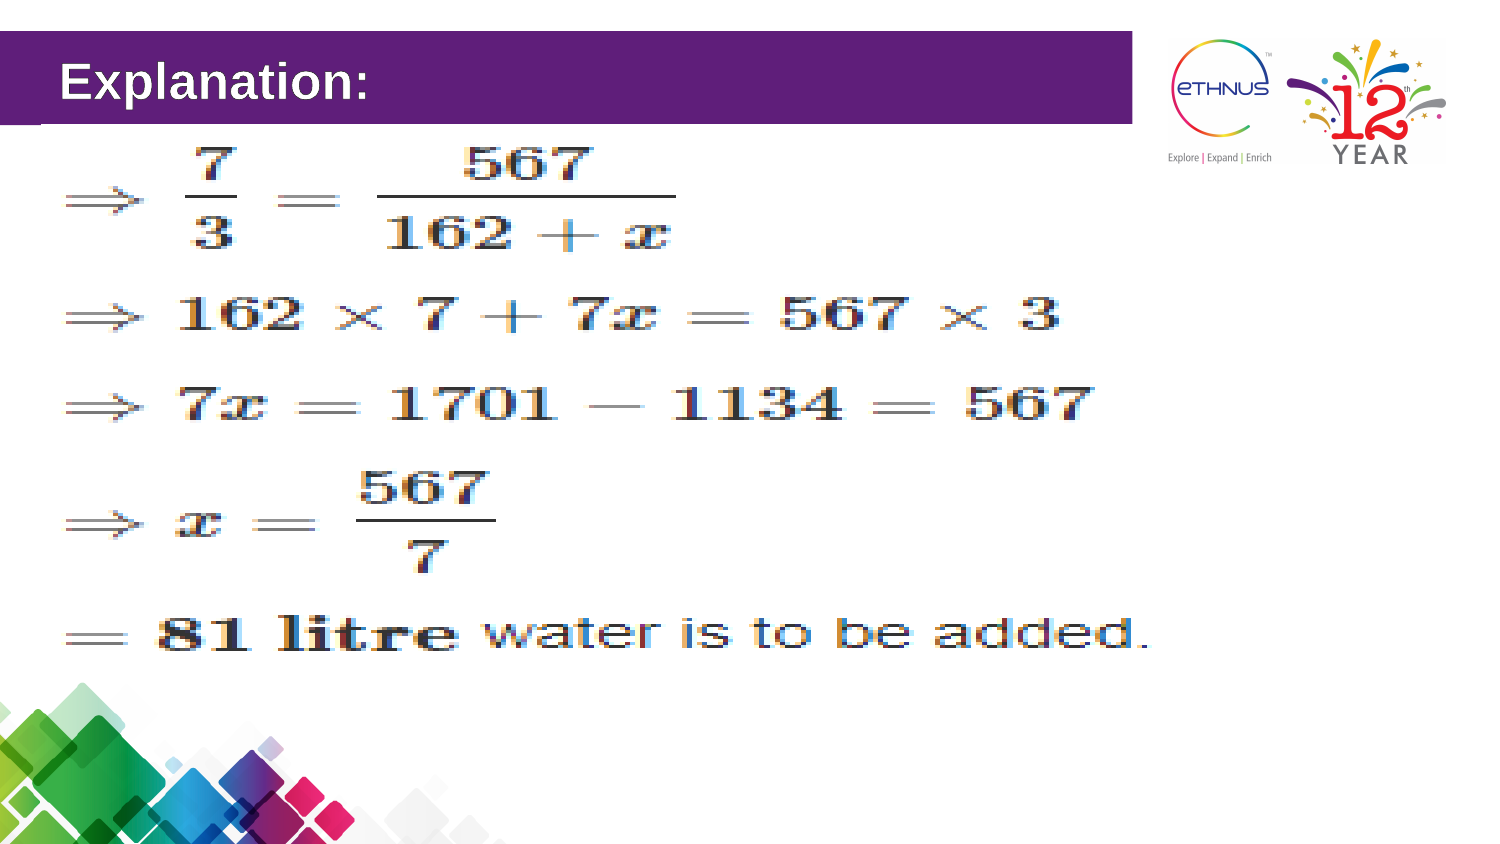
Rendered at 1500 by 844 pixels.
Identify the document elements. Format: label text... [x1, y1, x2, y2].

picture [1167, 38, 1447, 165]
picture [0, 124, 1163, 844]
title Explanation: [0, 31, 1133, 126]
